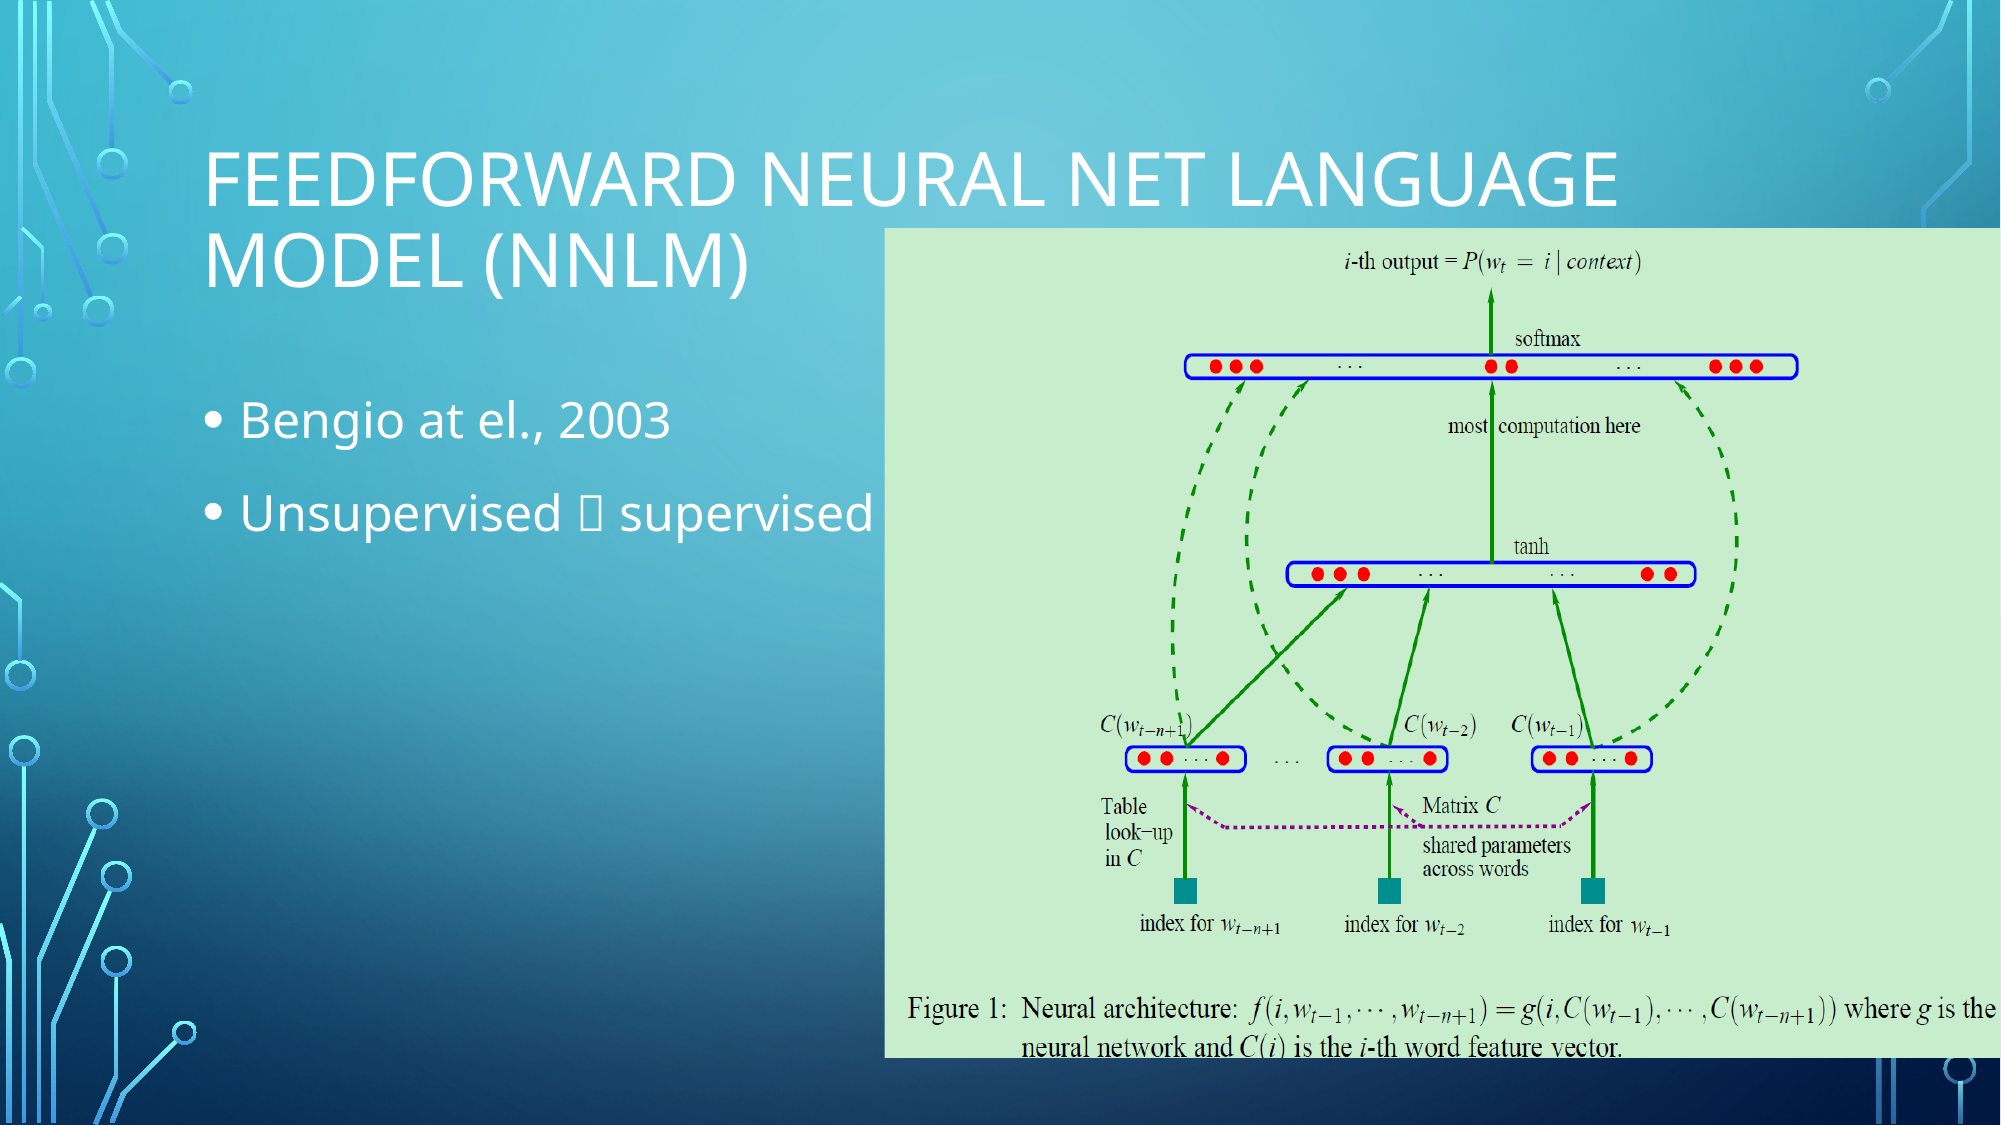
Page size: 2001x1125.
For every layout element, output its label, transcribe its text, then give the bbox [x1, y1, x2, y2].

list Bengio at el., 2003 Unsupervised  supervised [187, 369, 884, 950]
title Feedforward Neural Net Language Model (NNLM) [187, 101, 1813, 344]
picture [884, 228, 2000, 1058]
